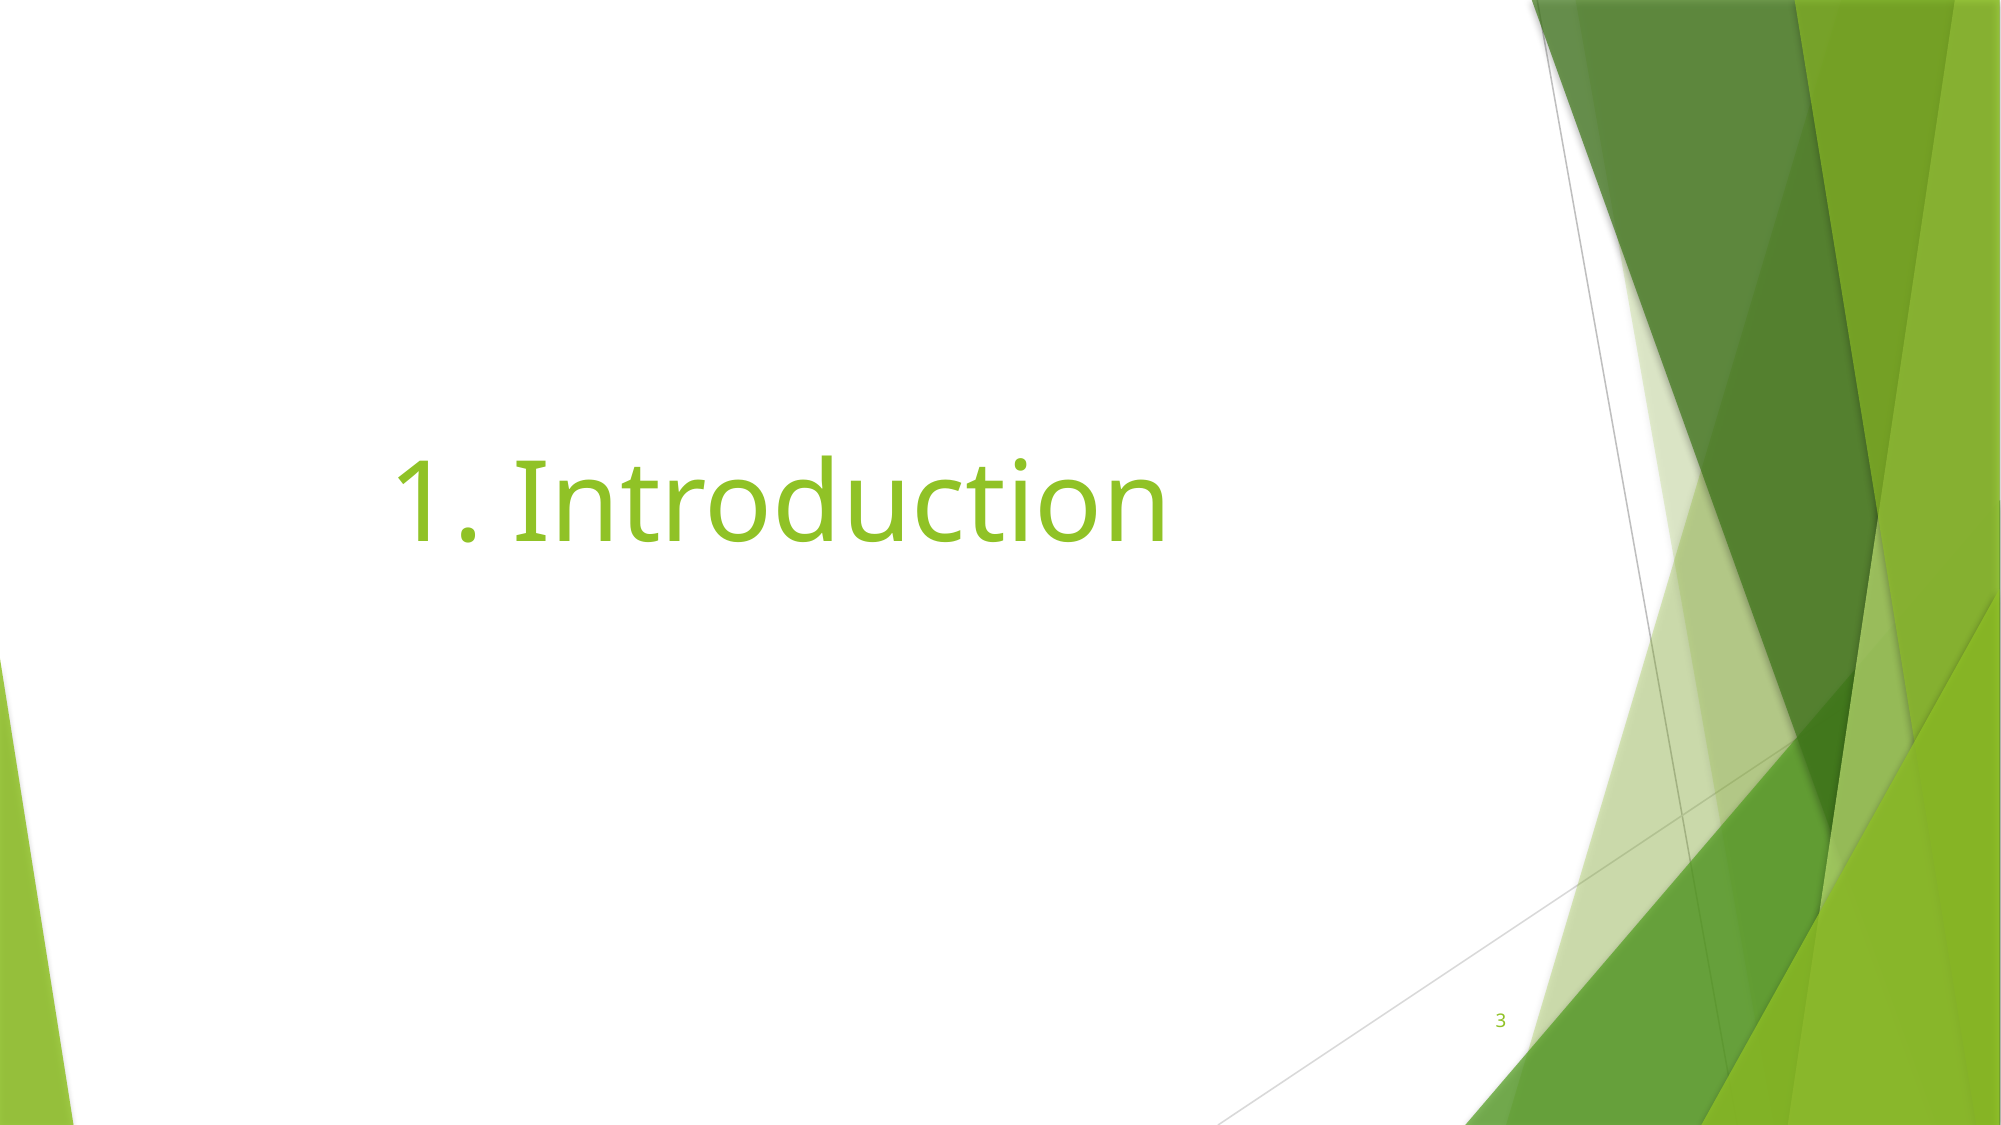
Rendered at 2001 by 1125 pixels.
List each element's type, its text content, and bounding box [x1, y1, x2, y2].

slide_number 3 [1409, 991, 1522, 1051]
title 1. Introduction [0, 421, 1594, 665]
